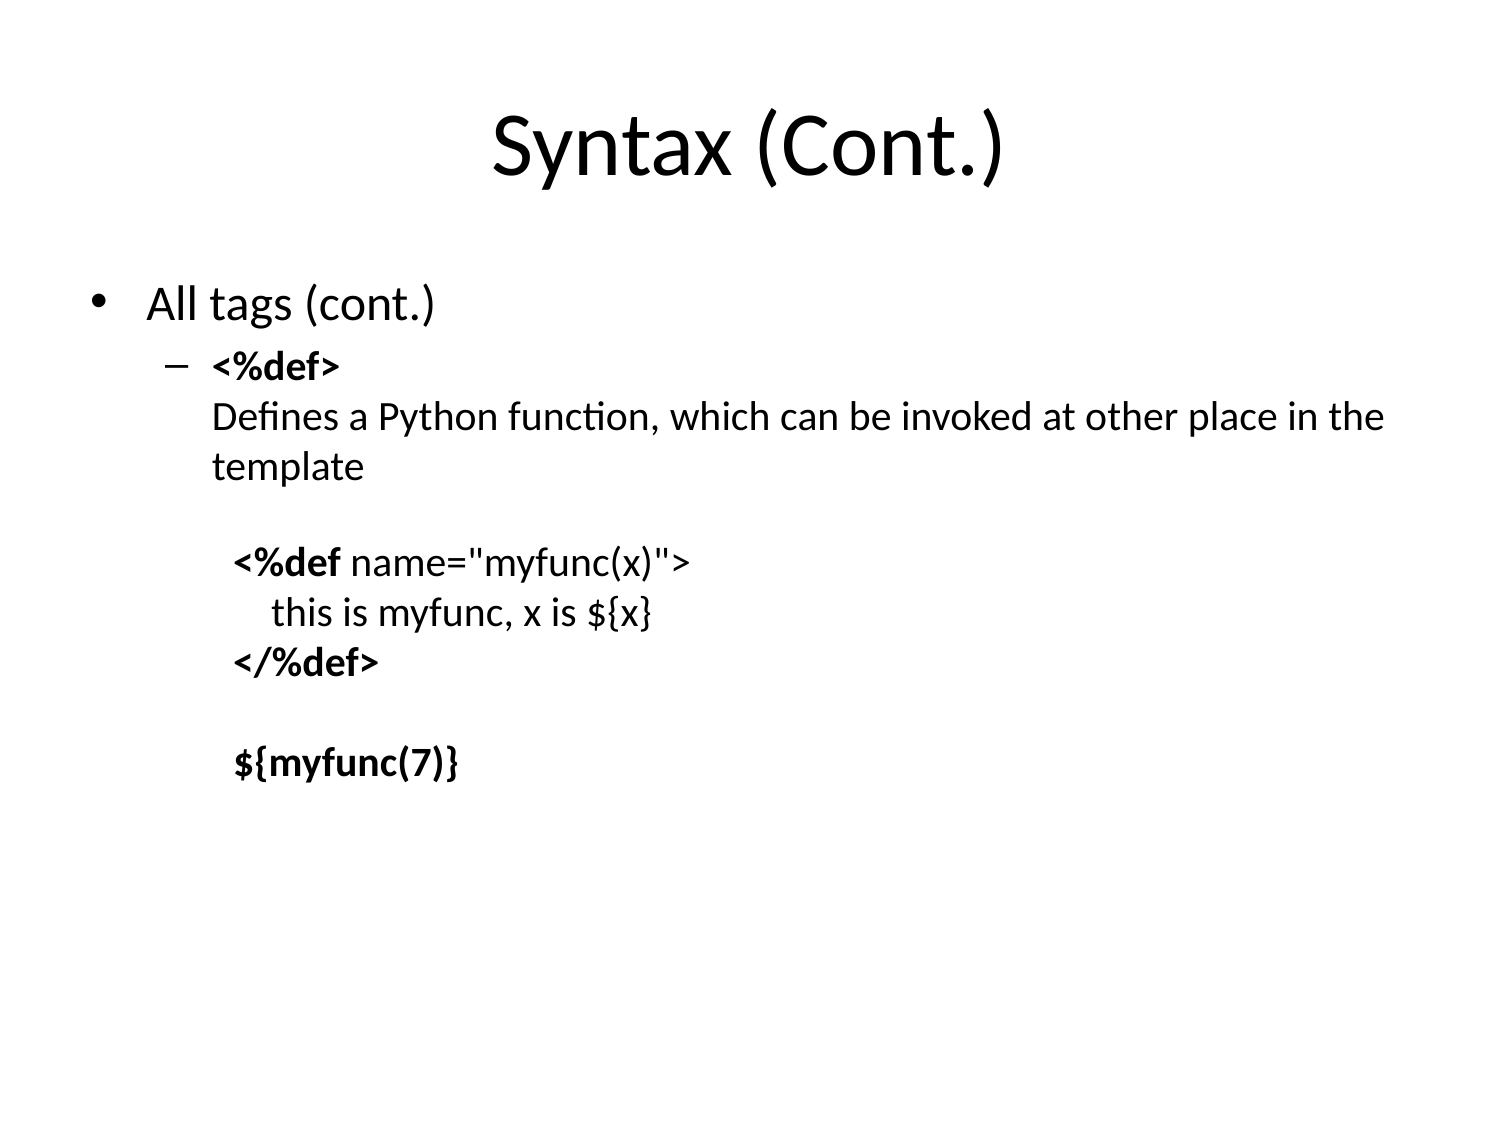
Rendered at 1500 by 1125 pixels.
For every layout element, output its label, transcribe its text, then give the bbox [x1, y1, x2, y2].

title Syntax (Cont.) [75, 45, 1425, 233]
list All tags (cont.) <%def> Defines a Python function, which can be invoked at other place in the template [75, 262, 1425, 1005]
text_box <%def name="myfunc(x)"> this is myfunc, x is ${x} </%def> ${myfunc(7)} [218, 527, 833, 792]
